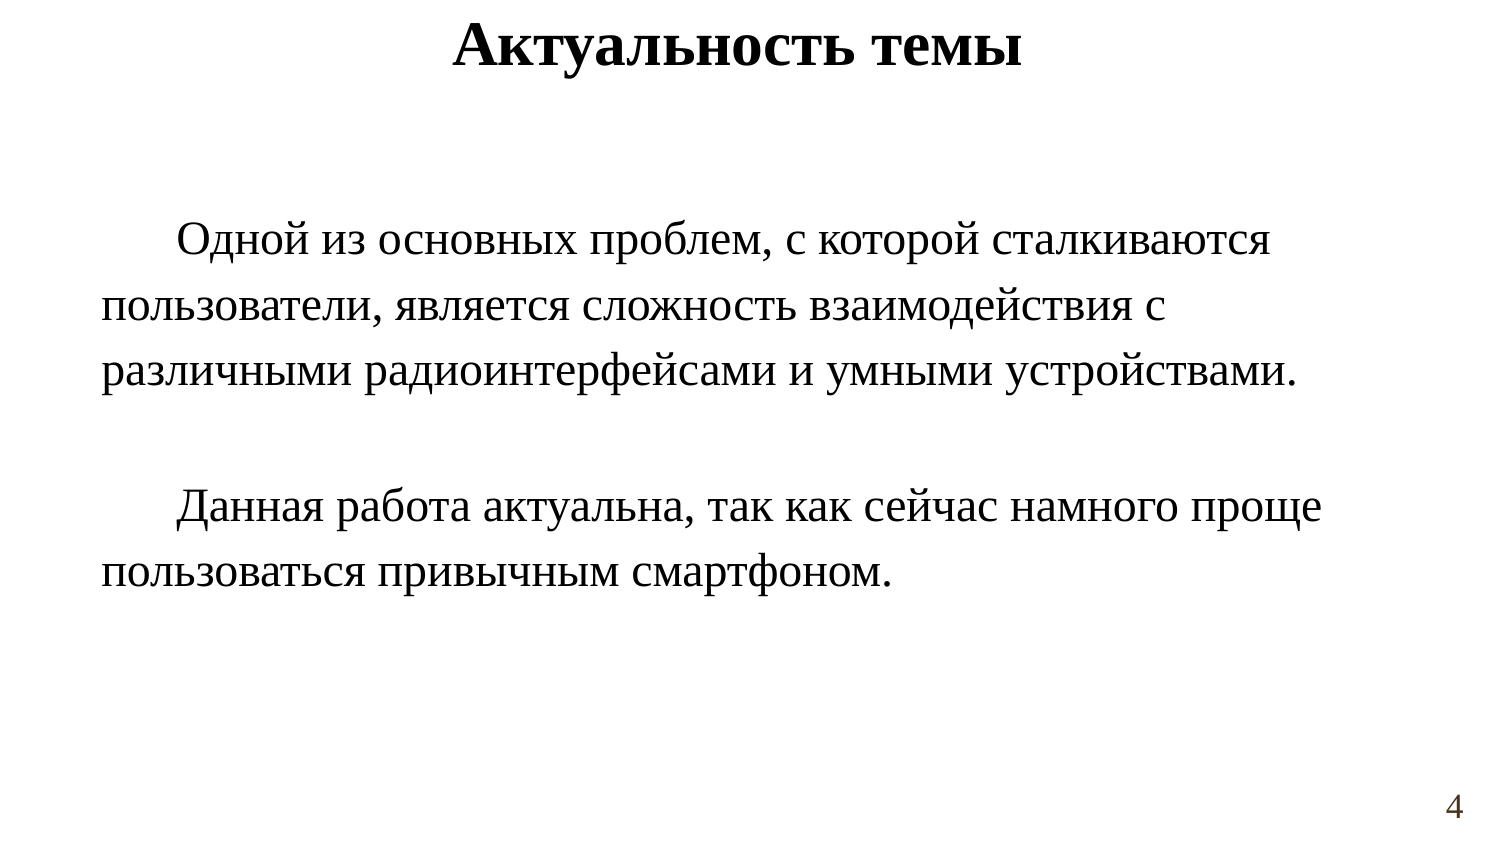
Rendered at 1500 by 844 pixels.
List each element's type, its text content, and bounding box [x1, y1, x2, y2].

text_box Одной из основных проблем, с которой сталкиваются пользователи, является сложность взаимодействия с различными радиоинтерфейсами и умными устройствами. Данная работа актуальна, так как сейчас намного проще пользоваться привычным смартфоном. [99, 196, 1401, 596]
slide_number 4 [1439, 784, 1488, 844]
text_box Актуальность темы [450, 0, 1050, 79]
